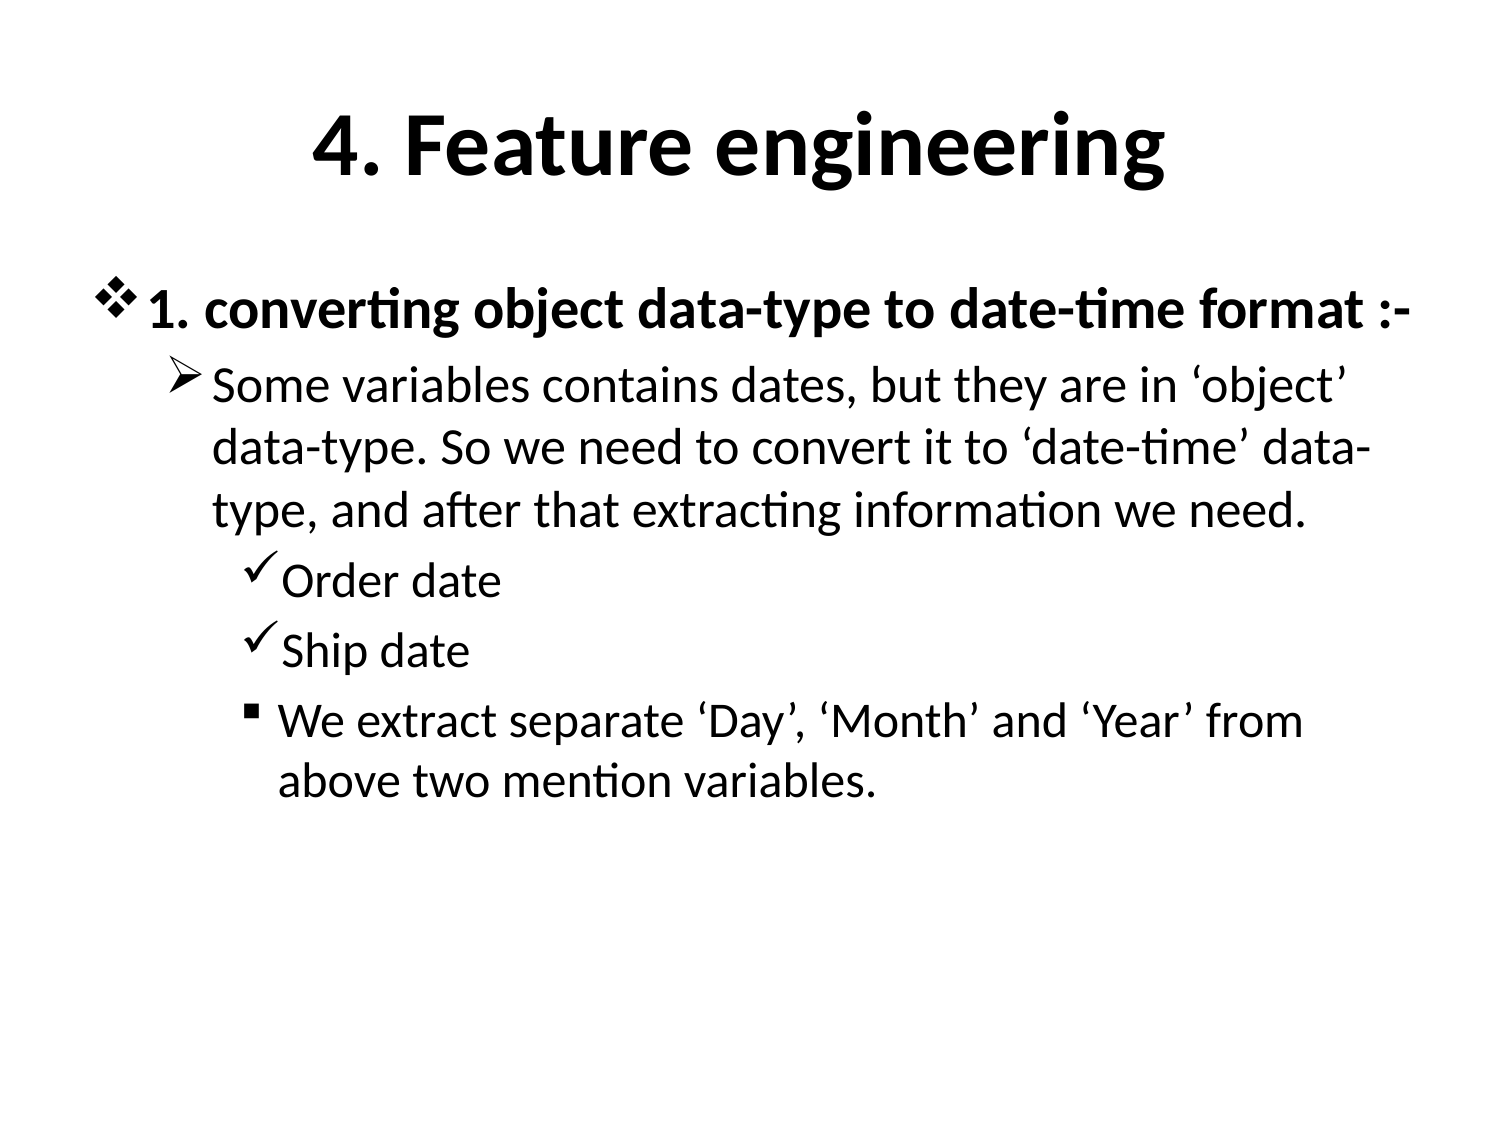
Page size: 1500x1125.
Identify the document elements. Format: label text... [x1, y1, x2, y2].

list 1. converting object data-type to date-time format :- Some variables contains dates, but they are in ‘object’ data-type. So we need to convert it to ‘date-time’ data-type, and after that extracting information we need. Order date Ship date We extract separate ‘Day’, ‘Month’ and ‘Year’ from above two mention variables. [75, 262, 1450, 1005]
title 4. Feature engineering [75, 45, 1425, 233]
